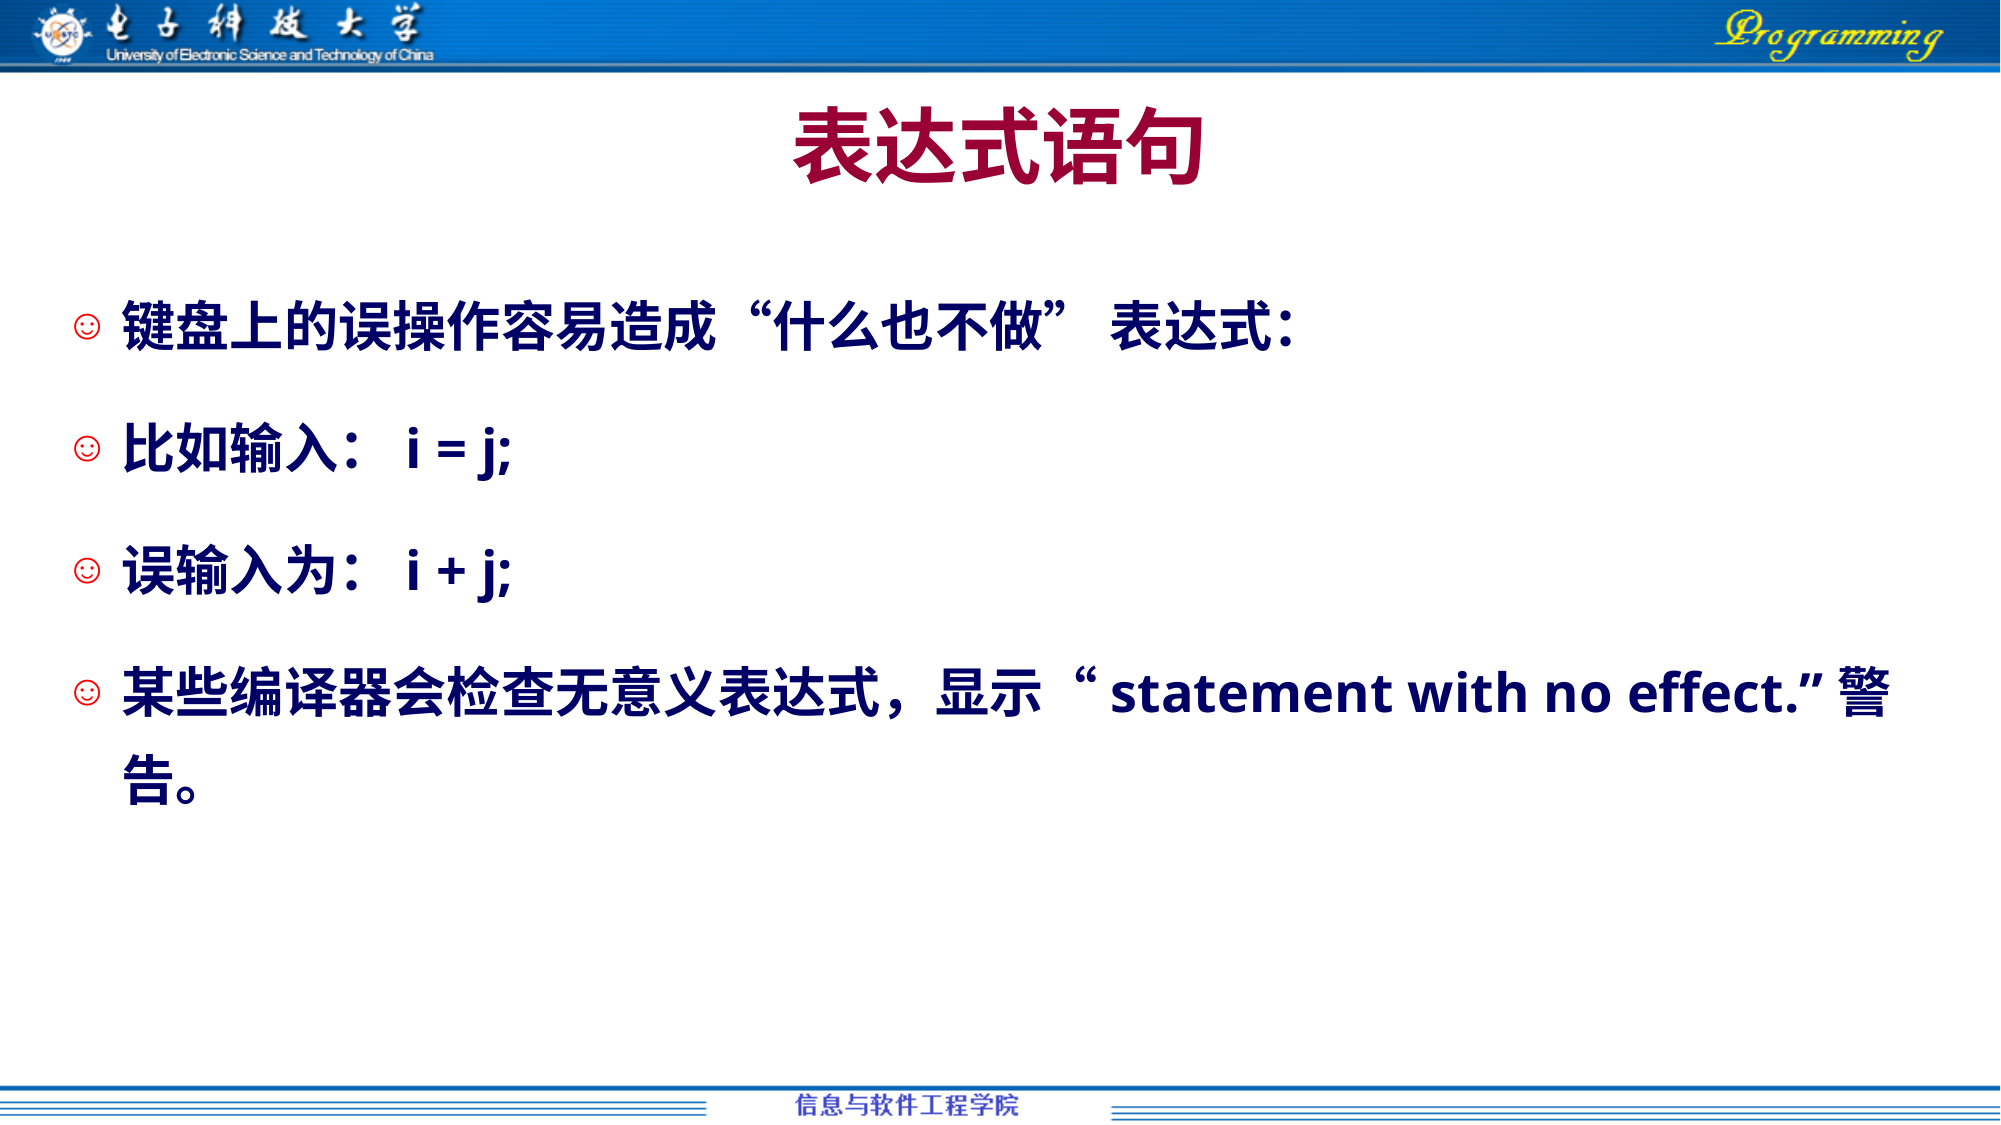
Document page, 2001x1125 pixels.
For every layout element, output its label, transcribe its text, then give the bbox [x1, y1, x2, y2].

picture [0, 0, 2001, 1125]
list 键盘上的误操作容易造成“什么也不做” 表达式： 比如输入：i = j; 误输入为：i + j; 某些编译器会检查无意义表达式，显示“statement with no effect.”警告。 [50, 262, 1934, 1075]
title 表达式语句 [150, 87, 1850, 200]
